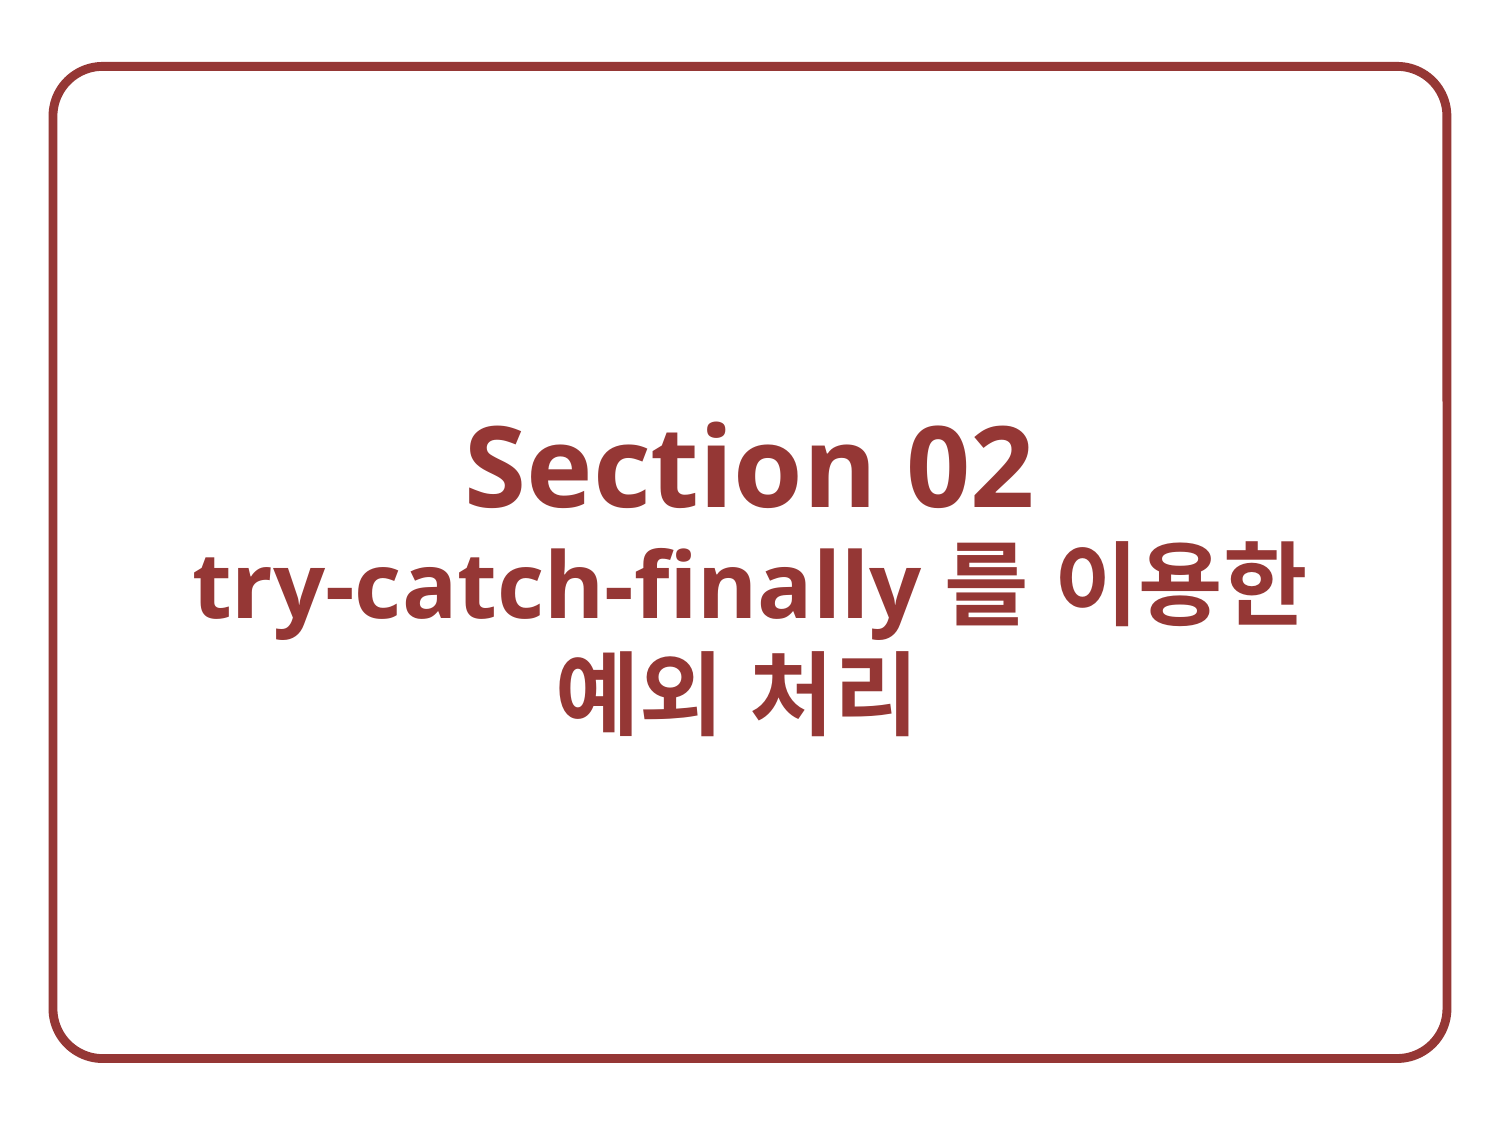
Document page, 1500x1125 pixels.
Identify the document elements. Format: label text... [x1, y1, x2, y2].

list Section 02 [117, 385, 1383, 540]
list try-catch-finally를 이용한 예외 처리 [117, 559, 1383, 715]
